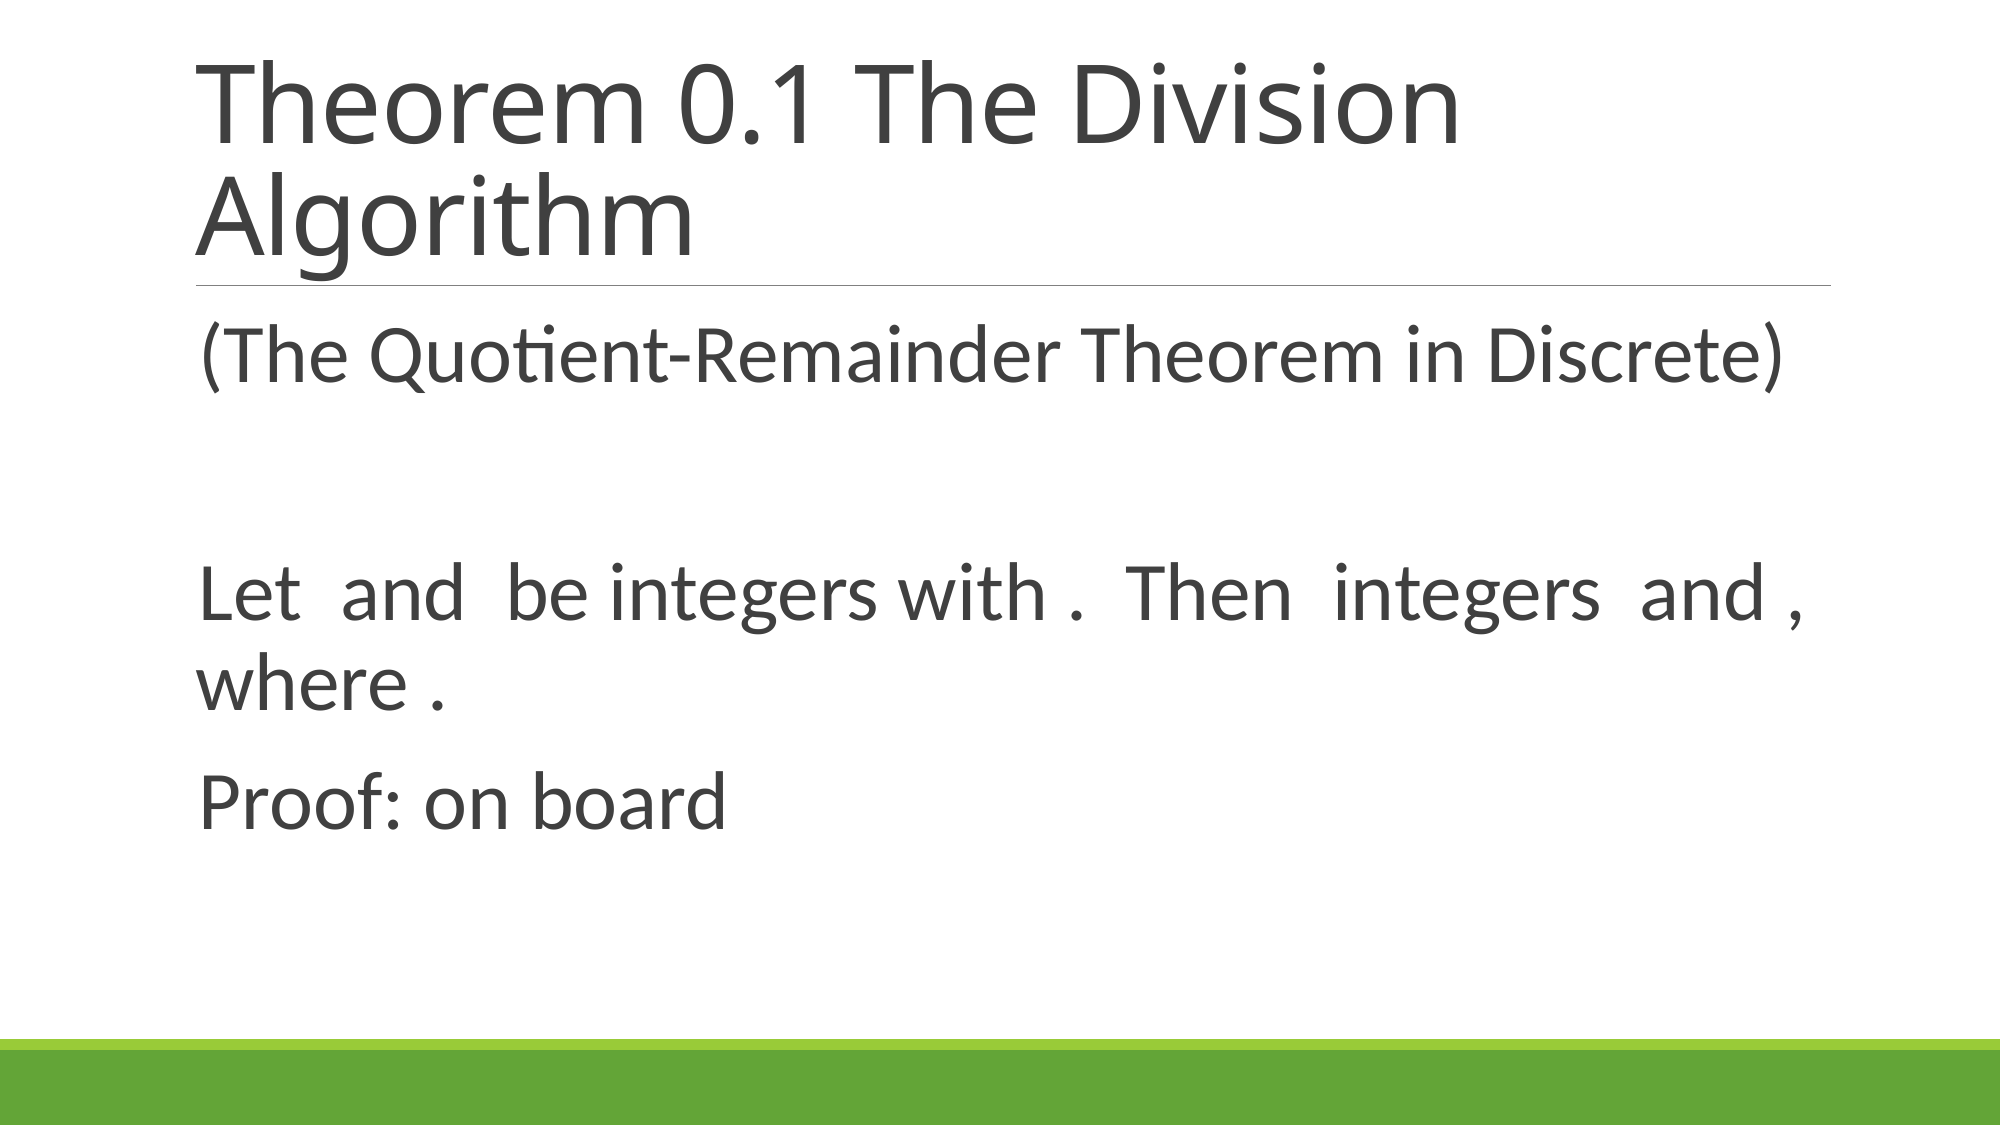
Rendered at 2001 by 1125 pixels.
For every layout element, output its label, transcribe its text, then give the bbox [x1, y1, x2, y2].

title Theorem 0.1 The Division Algorithm [180, 47, 1830, 285]
